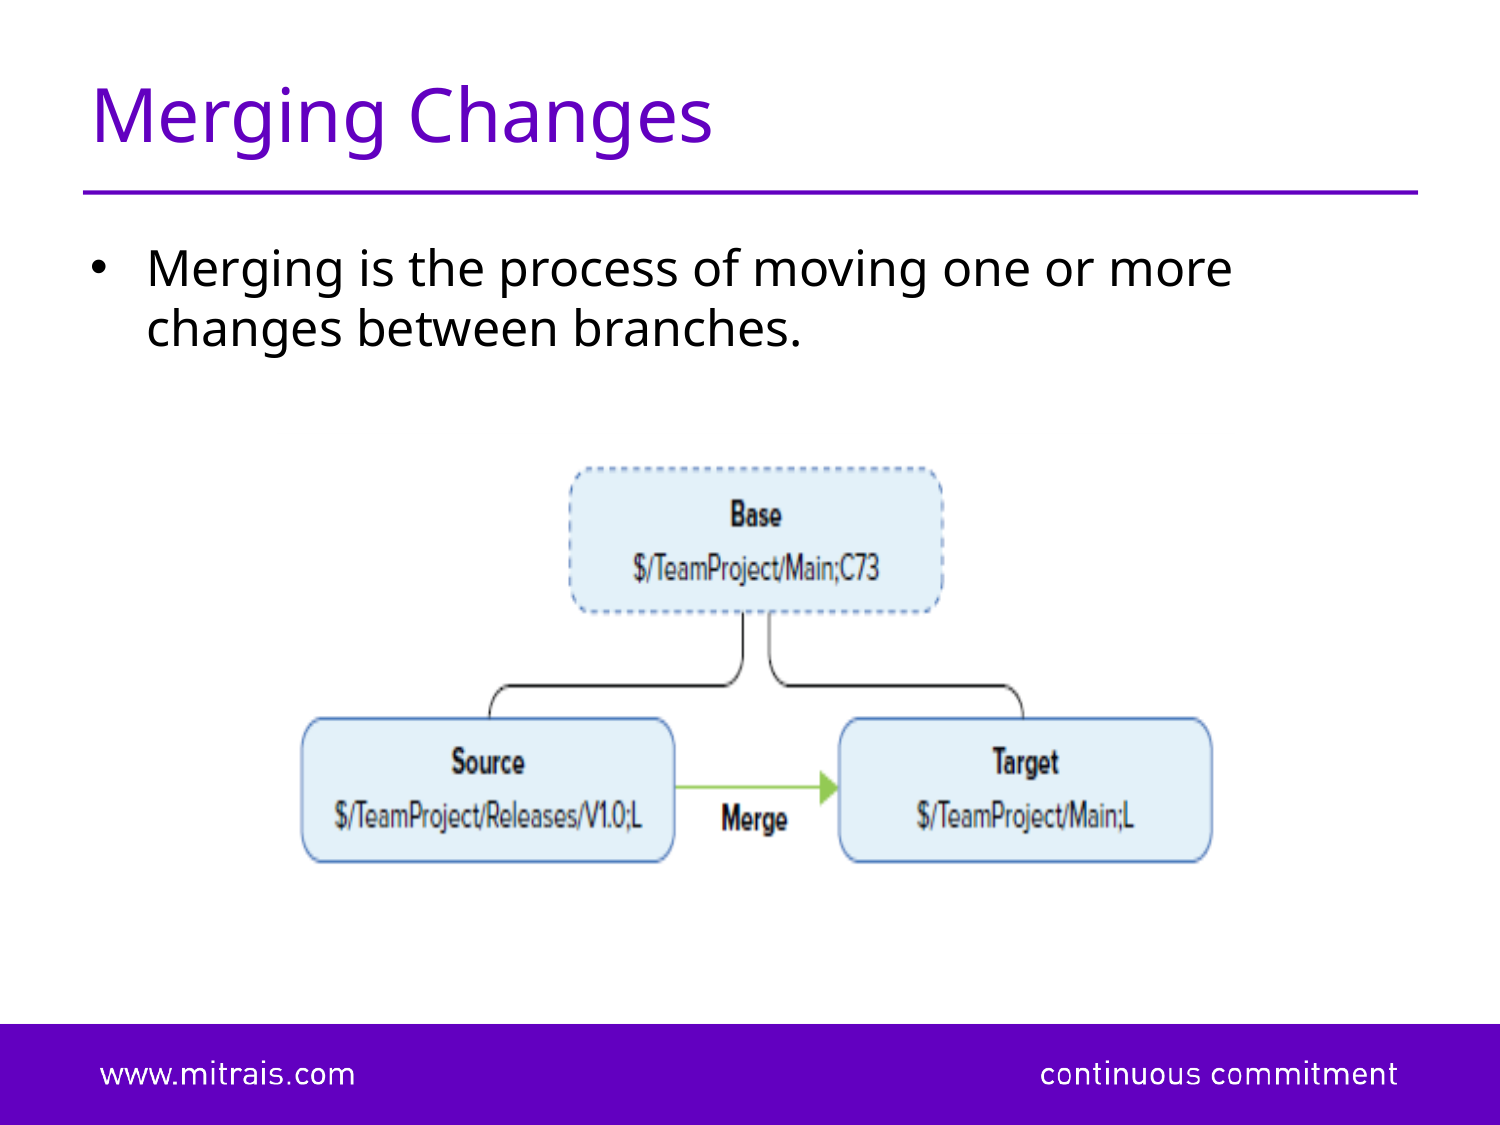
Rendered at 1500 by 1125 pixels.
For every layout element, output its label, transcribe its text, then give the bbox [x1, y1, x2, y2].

title Merging Changes [75, 45, 1425, 180]
list Merging is the process of moving one or more changes between branches. [75, 229, 1425, 980]
picture [0, 0, 1500, 1125]
